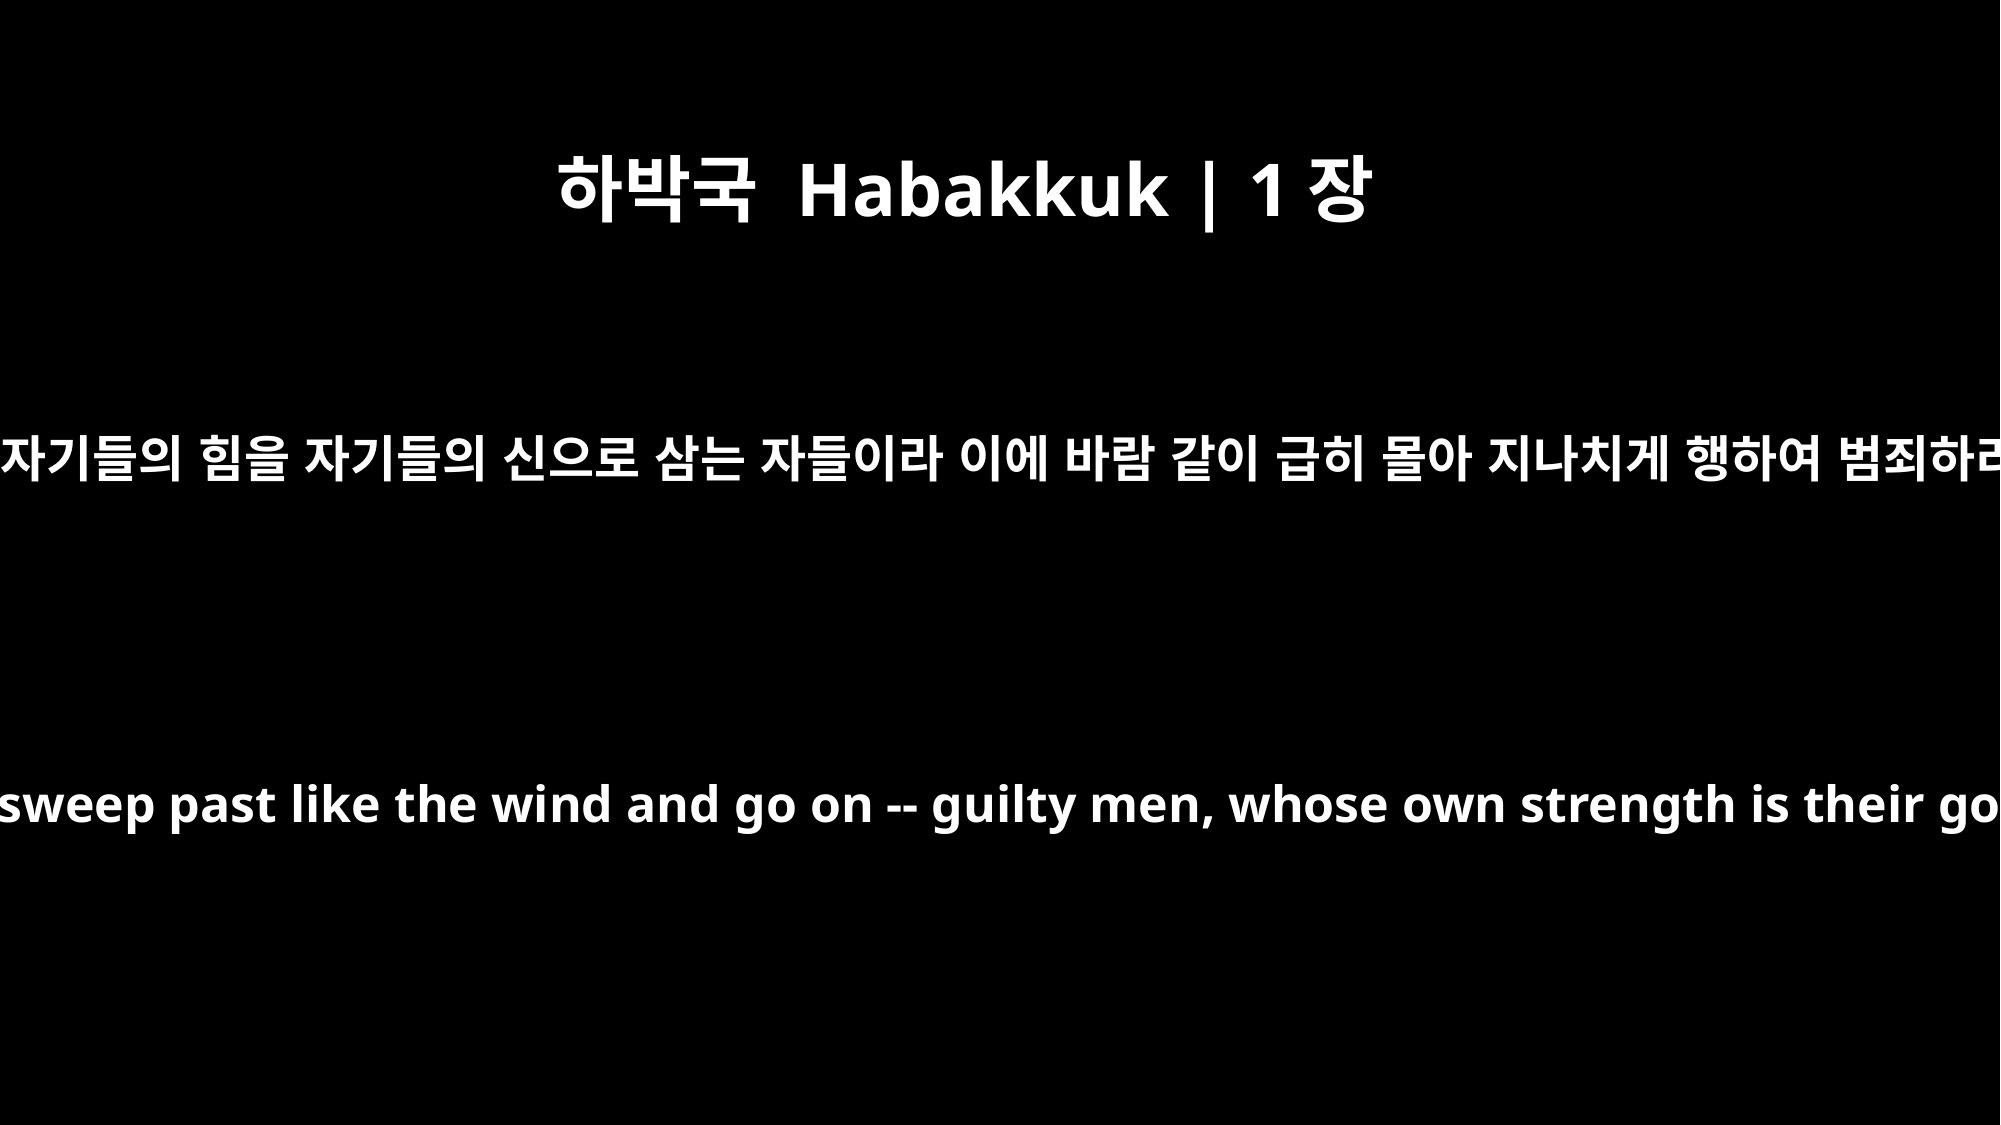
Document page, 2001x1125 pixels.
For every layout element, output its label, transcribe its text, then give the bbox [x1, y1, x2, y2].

text_box 11 그들은 자기들의 힘을 자기들의 신으로 삼는 자들이라 이에 바람 같이 급히 몰아 지나치게 행하여 범죄하리라 [0, 359, 2000, 495]
text_box 하박국 Habakkuk | 1장 [542, 136, 1390, 239]
text_box Then they sweep past like the wind and go on -- guilty men, whose own strength is their god." [0, 764, 2000, 840]
